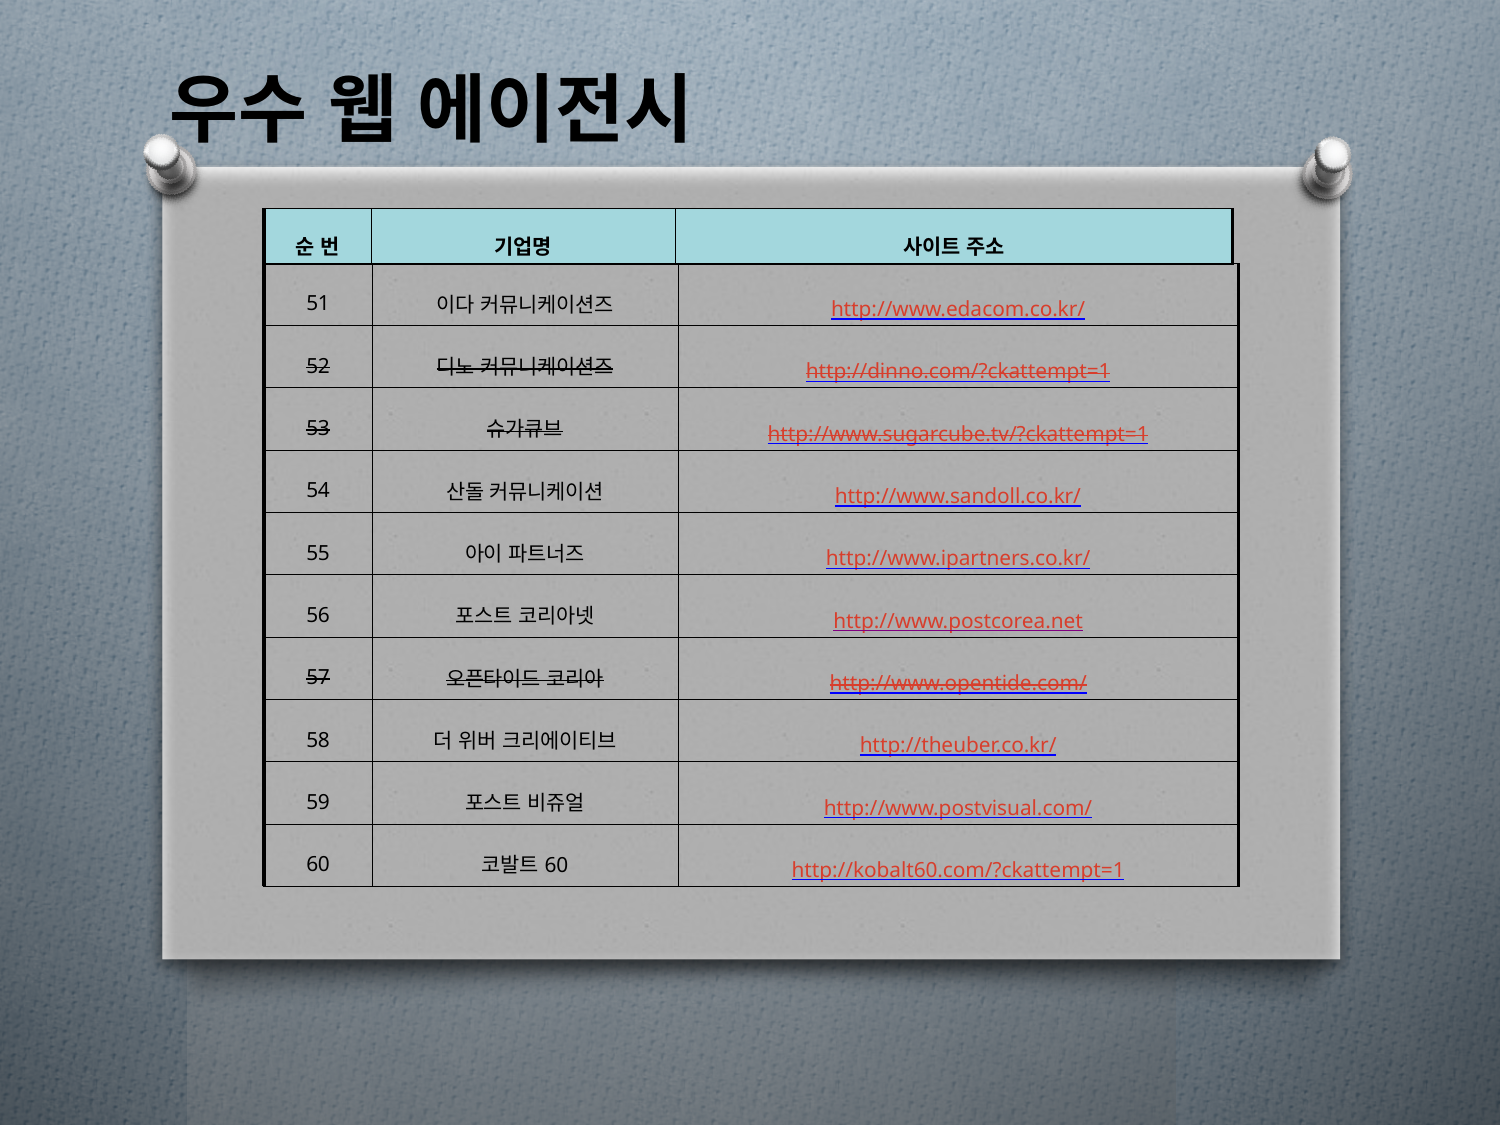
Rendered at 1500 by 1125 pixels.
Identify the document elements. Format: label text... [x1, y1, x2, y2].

table_cell 코발트60 [373, 825, 678, 886]
text_box [1240, 363, 1500, 439]
table_cell http://dinno.com/?ckattempt=1 [679, 326, 1237, 387]
table_cell http://www.postcorea.net [679, 575, 1237, 637]
text_box [1240, 615, 1500, 691]
table_cell http://www.sandoll.co.kr/ [679, 451, 1237, 512]
table_cell http://theuber.co.kr/ [679, 700, 1237, 761]
text_box [1240, 262, 1500, 338]
text_box 우수 웹 에이전시 [154, 54, 709, 160]
table_cell 55 [266, 513, 372, 574]
table_cell 아이 파트너즈 [373, 513, 678, 574]
table_cell 58 [266, 700, 372, 761]
picture [1274, 109, 1396, 230]
table_header 51 [266, 264, 372, 325]
table_header 순 번 [266, 209, 371, 262]
table_cell 60 [266, 825, 372, 886]
table_cell 56 [266, 575, 372, 637]
table_cell http://www.ipartners.co.kr/ [679, 513, 1237, 574]
table_cell 54 [266, 451, 372, 512]
table_cell 오픈타이드 코리아 [373, 638, 678, 699]
table_header http://www.edacom.co.kr/ [679, 264, 1237, 325]
table_cell 산돌 커뮤니케이션 [373, 451, 678, 512]
table_cell http://www.postvisual.com/ [679, 762, 1237, 824]
table_header 이다 커뮤니케이션즈 [373, 264, 678, 325]
table_cell 포스트 비쥬얼 [373, 762, 678, 824]
text_box [1240, 338, 1500, 363]
table_cell 57 [266, 638, 372, 699]
table_cell 슈가큐브 [373, 388, 678, 450]
table_cell 59 [266, 762, 372, 824]
table_cell http://www.sugarcube.tv/?ckattempt=1 [679, 388, 1237, 450]
table_cell 더 위버 크리에이티브 [373, 700, 678, 761]
table_cell 52 [266, 326, 372, 387]
table_cell 디노 커뮤니케이션즈 [373, 326, 678, 387]
table_header 기업명 [372, 209, 675, 262]
table_cell http://www.opentide.com/ [679, 638, 1237, 699]
table_cell http://kobalt60.com/?ckattempt=1 [679, 825, 1237, 886]
text_box [259, 262, 265, 338]
table_header 사이트 주소 [676, 209, 1231, 262]
picture [112, 100, 226, 224]
table_cell 53 [266, 388, 372, 450]
table_cell 포스트 코리아넷 [373, 575, 678, 637]
